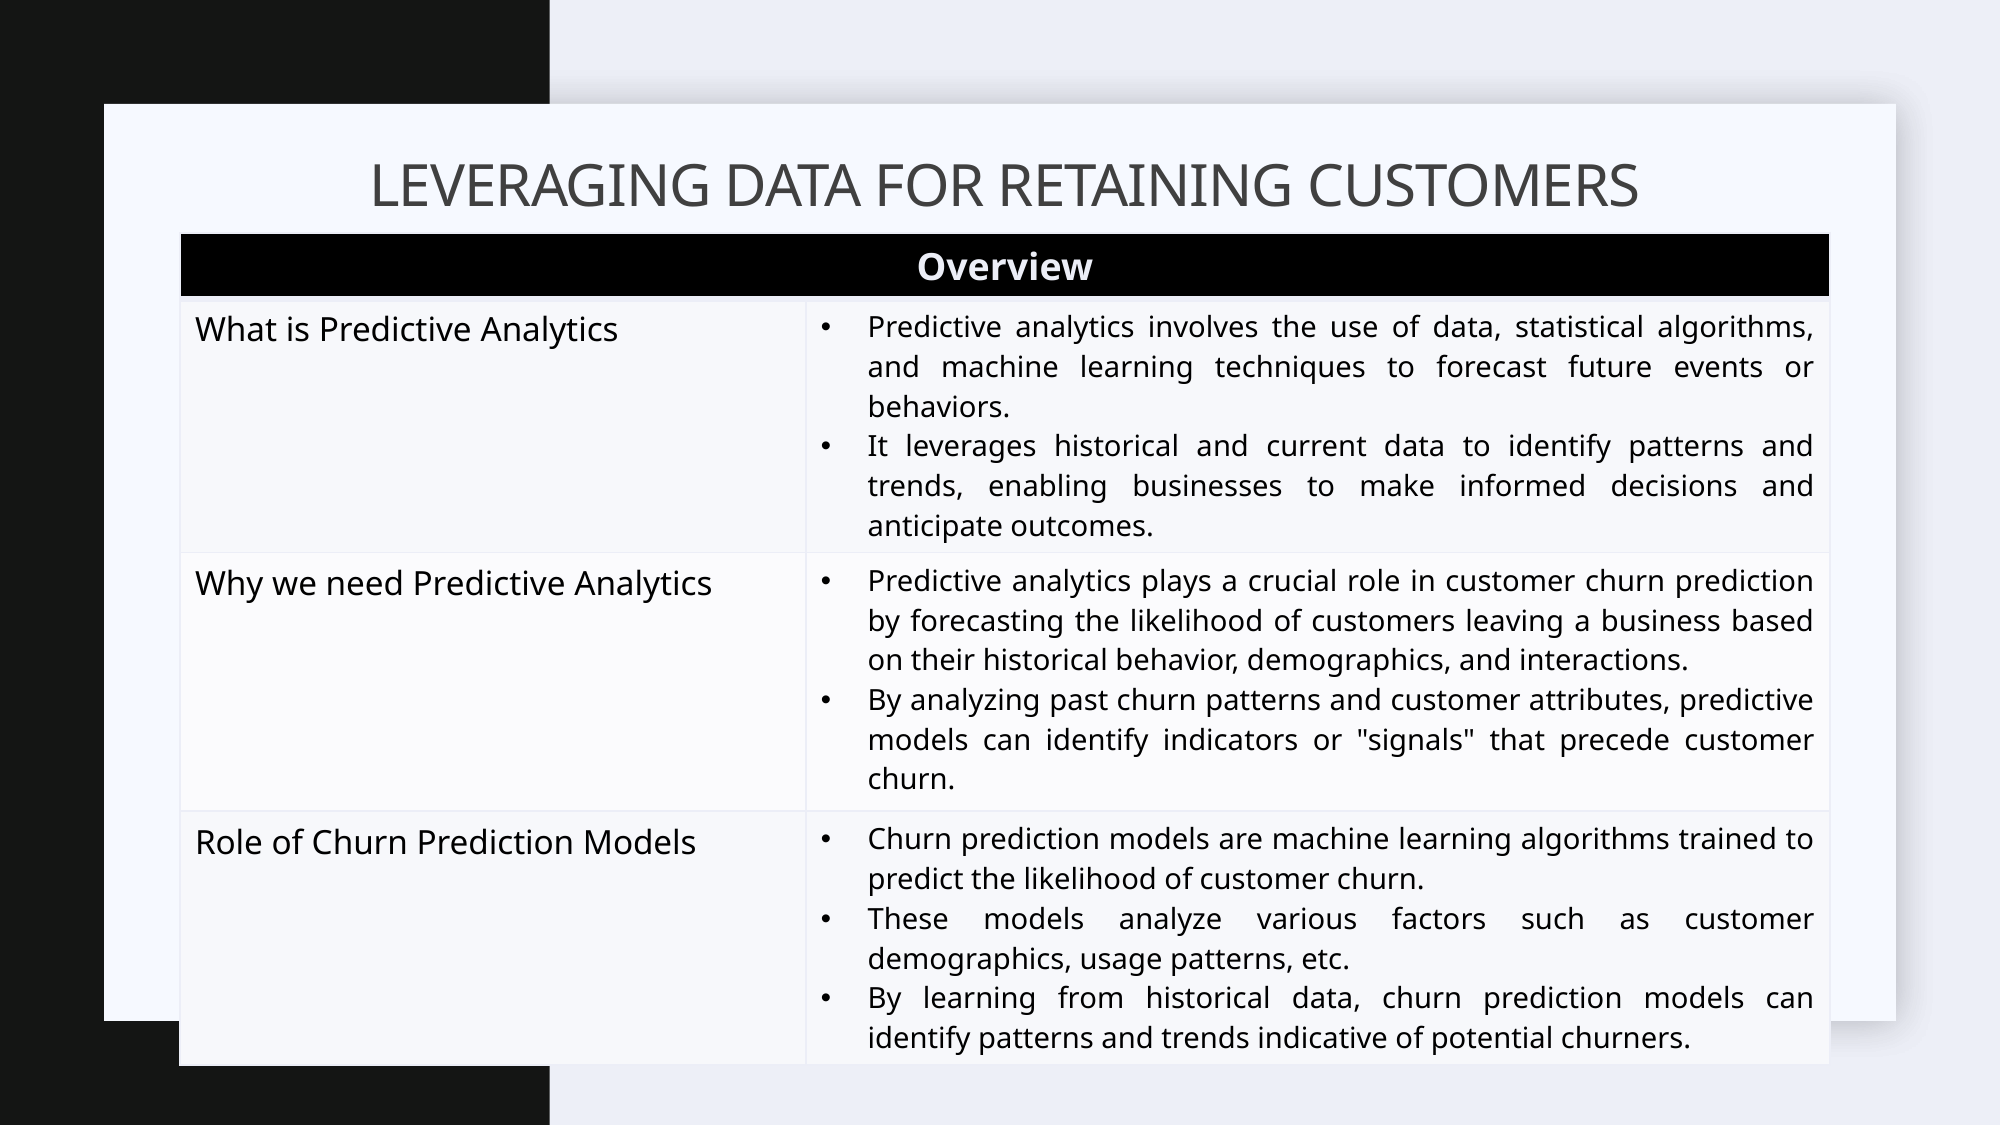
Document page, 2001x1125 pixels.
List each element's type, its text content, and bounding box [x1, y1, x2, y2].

table_cell Why we need Predictive Analytics [181, 553, 805, 810]
table_cell Predictive analytics plays a crucial role in customer churn prediction by forecasting the likelihood of customers leaving a business based on their historical behavior, demographics, and interactions. By analyzing past churn patterns and customer attributes, predictive models can identify indicators or "signals" that precede customer churn. [807, 553, 1829, 810]
title Leveraging Data for Retaining Customers [180, 139, 1830, 232]
table_cell Predictive analytics involves the use of data, statistical algorithms, and machine learning techniques to forecast future events or behaviors. It leverages historical and current data to identify patterns and trends, enabling businesses to make informed decisions and anticipate outcomes. [807, 302, 1829, 552]
table_cell Churn prediction models are machine learning algorithms trained to predict the likelihood of customer churn. These models analyze various factors such as customer demographics, usage patterns, etc. By learning from historical data, churn prediction models can identify patterns and trends indicative of potential churners. [807, 812, 1829, 1064]
table_cell Role of Churn Prediction Models [181, 812, 805, 1064]
table_cell What is Predictive Analytics [181, 302, 805, 552]
table_header Overview [181, 234, 1829, 296]
